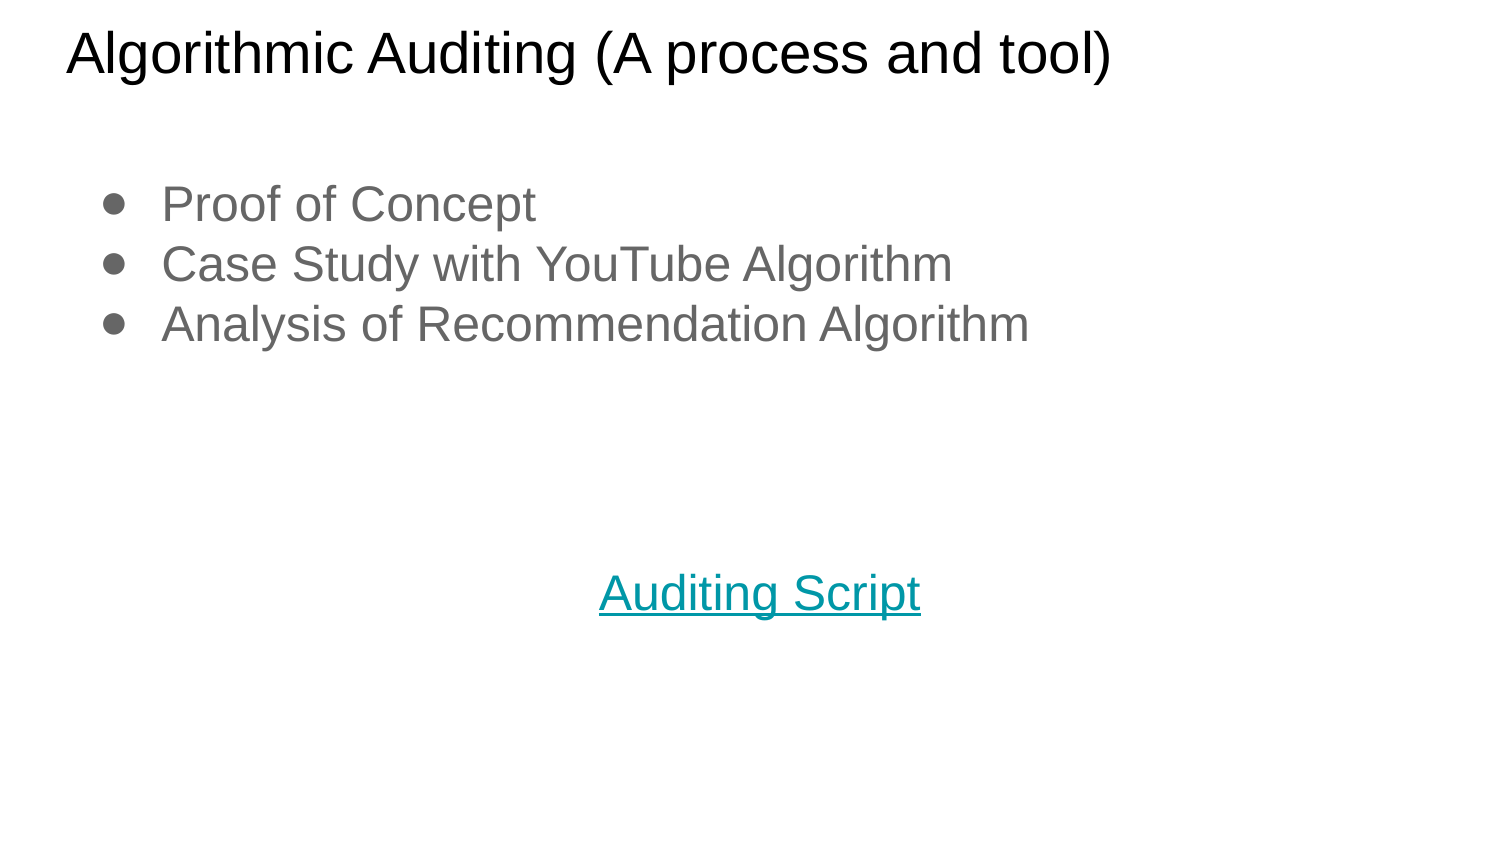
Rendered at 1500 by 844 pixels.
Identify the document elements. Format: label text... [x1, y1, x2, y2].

text_box Auditing Script [11, 545, 1500, 617]
title Algorithmic Auditing (A process and tool) [51, 0, 1449, 94]
text_box Proof of Concept Case Study with YouTube Algorithm Analysis of Recommendation Algorithm [71, 155, 1449, 546]
